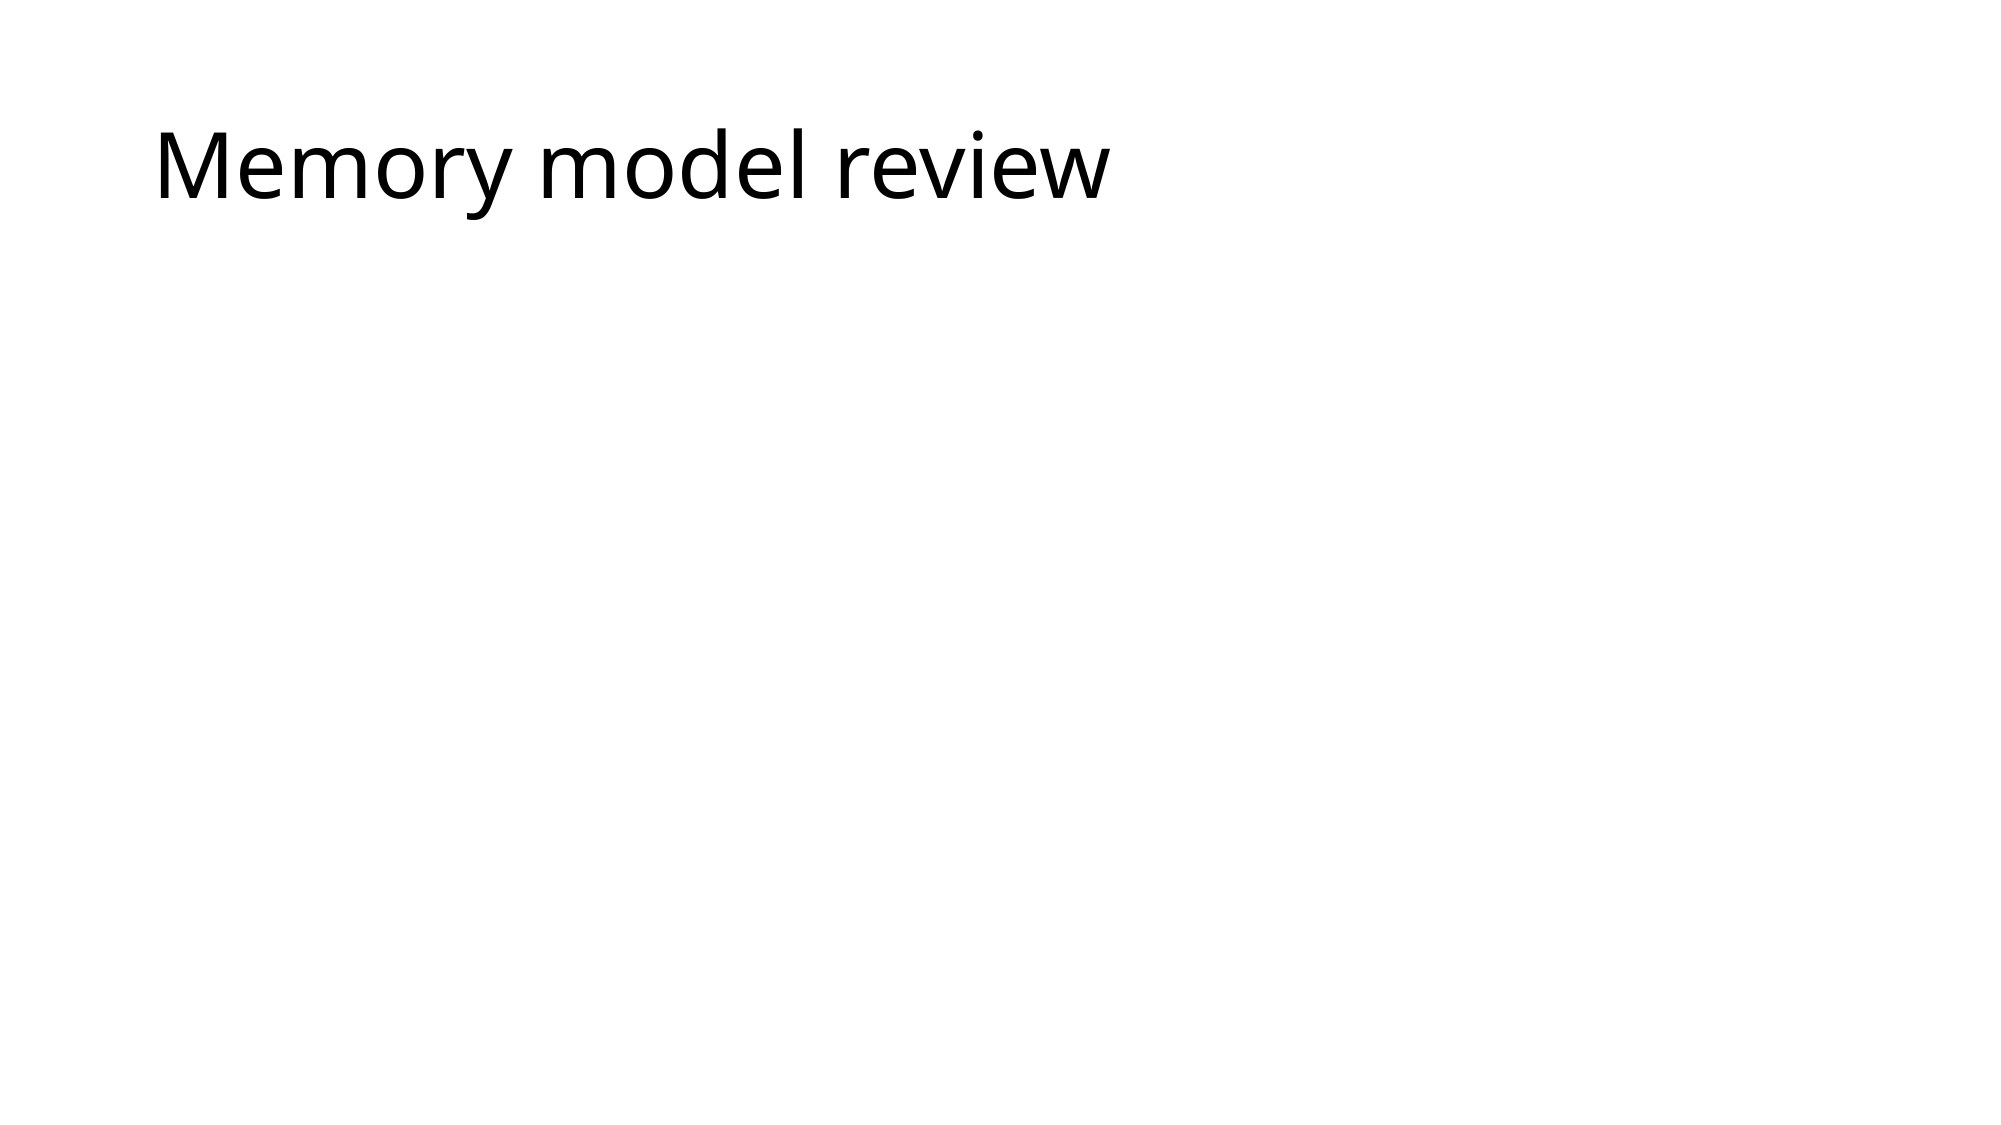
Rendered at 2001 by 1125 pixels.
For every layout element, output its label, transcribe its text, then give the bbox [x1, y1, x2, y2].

title Memory model review [137, 59, 1863, 278]
